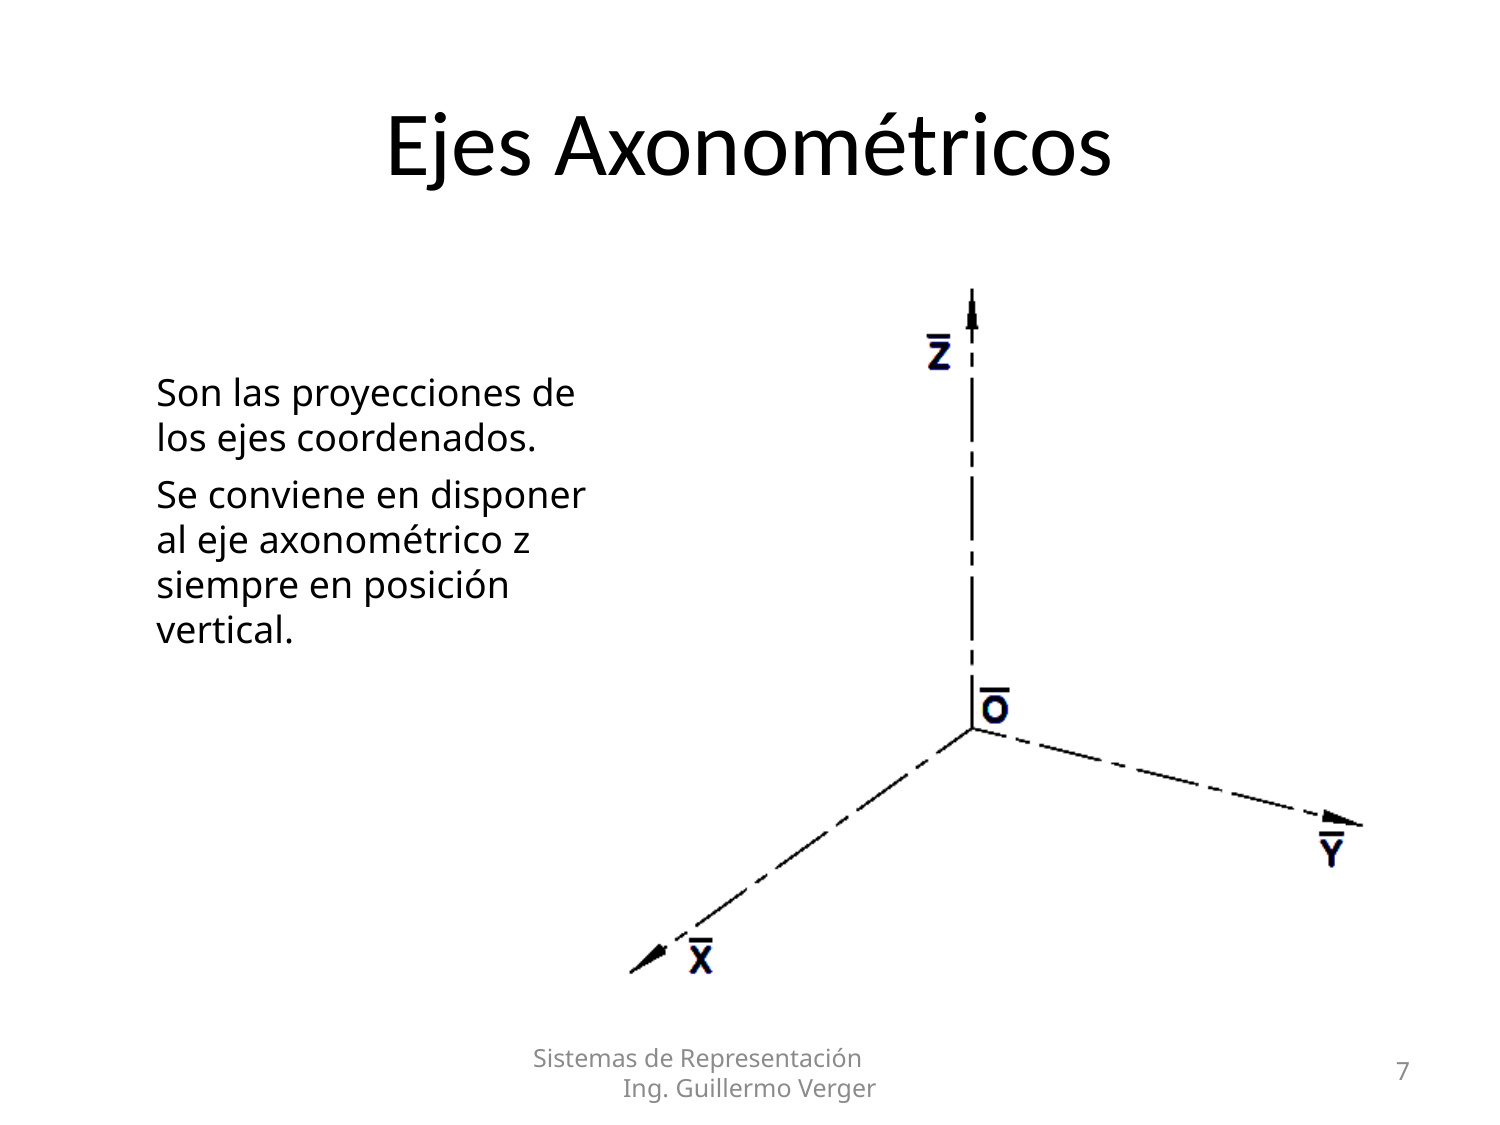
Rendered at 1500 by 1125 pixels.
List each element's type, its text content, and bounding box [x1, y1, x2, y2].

picture [608, 266, 1397, 996]
text_box Son las proyecciones de los ejes coordenados. Se conviene en disponer al eje axonométrico z siempre en posición vertical. [141, 361, 603, 659]
title Ejes Axonométricos [75, 45, 1425, 233]
footer Sistemas de Representación Ing. Guillermo Verger [512, 1042, 988, 1103]
slide_number 7 [1074, 1042, 1425, 1103]
